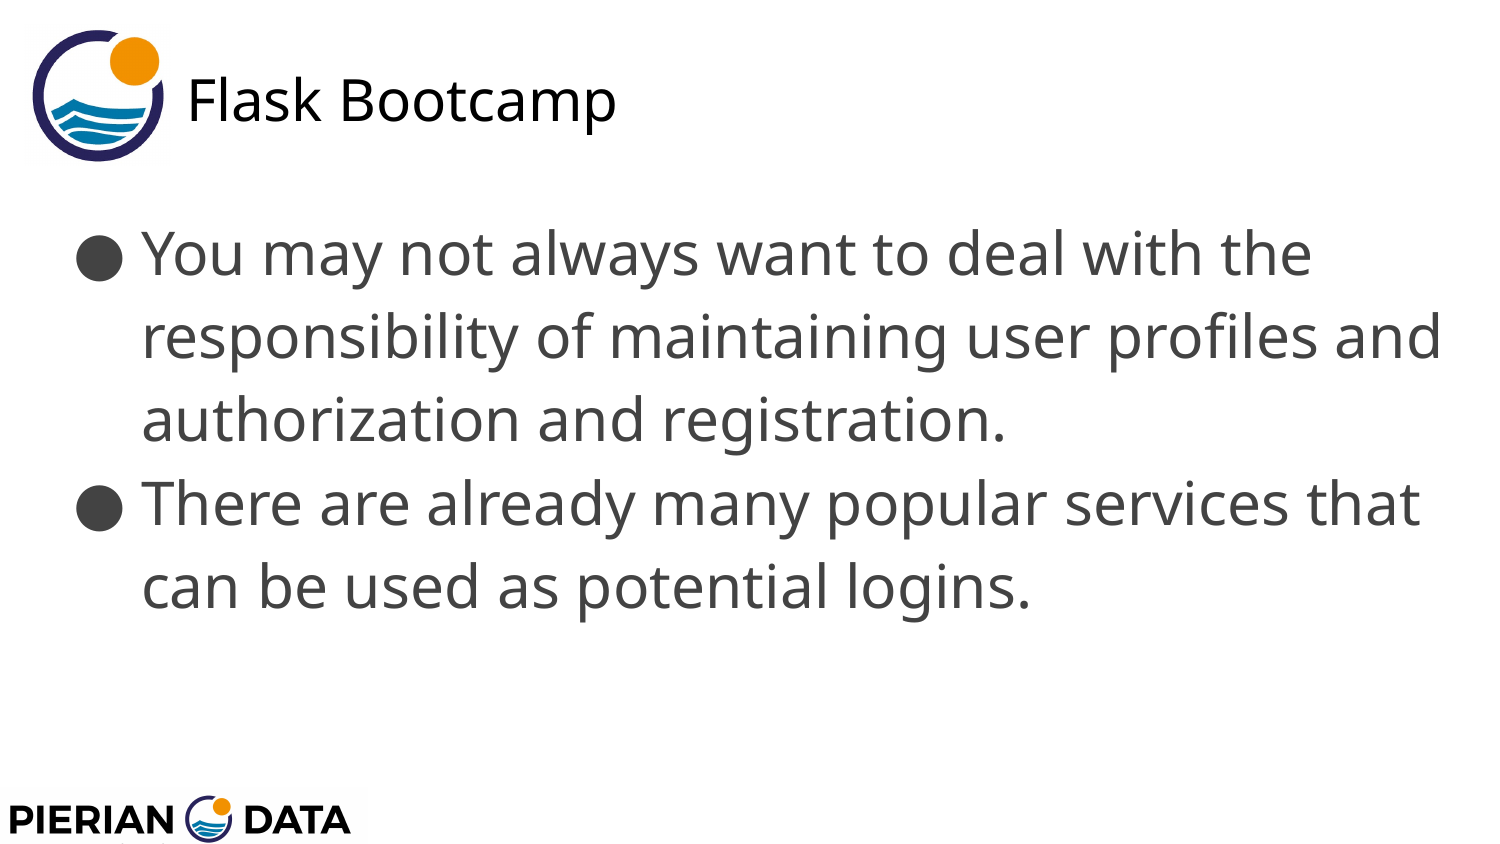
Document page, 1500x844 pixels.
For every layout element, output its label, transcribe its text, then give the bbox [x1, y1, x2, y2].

list You may not always want to deal with the responsibility of maintaining user profiles and authorization and registration. There are already many popular services that can be used as potential logins. [51, 189, 1476, 750]
picture [0, 787, 368, 844]
picture [24, 24, 172, 167]
title Flask Bootcamp [176, 48, 1449, 143]
